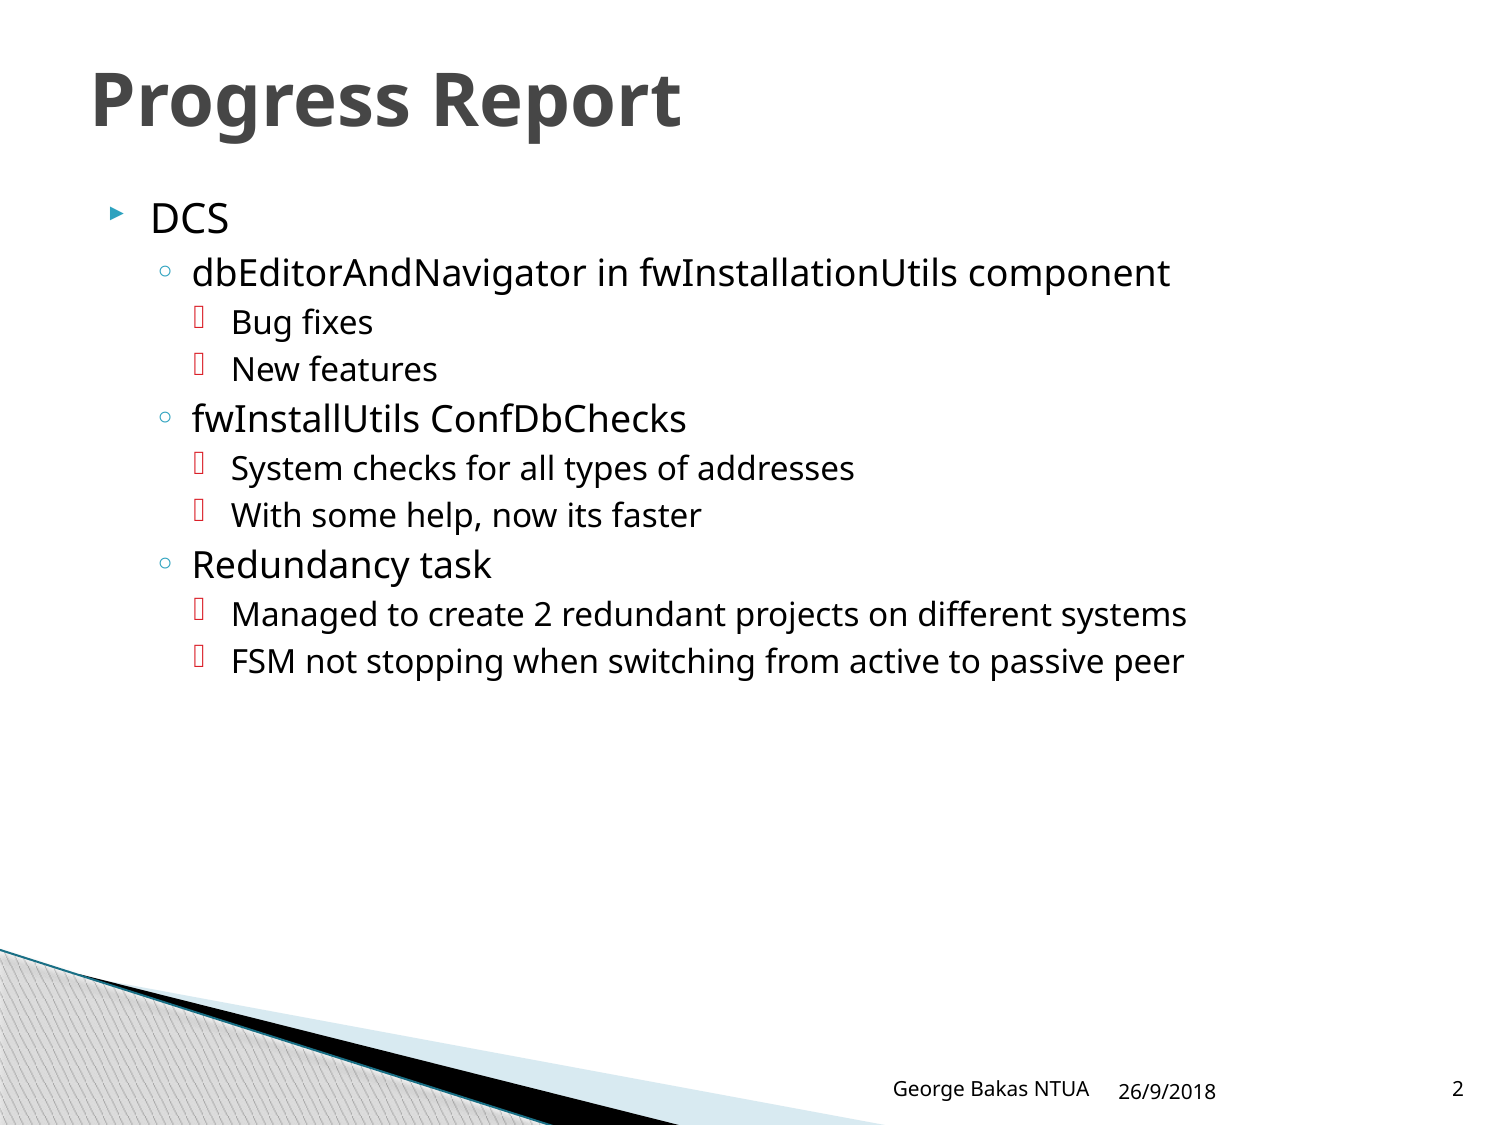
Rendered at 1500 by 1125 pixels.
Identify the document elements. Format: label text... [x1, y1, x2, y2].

list DCS dbEditorAndNavigator in fwInstallationUtils component Bug fixes New features fwInstallUtils ConfDbChecks System checks for all types of addresses With some help, now its faster Redundancy task Managed to create 2 redundant projects on different systems FSM not stopping when switching from active to passive peer [75, 184, 1425, 986]
title Progress Report [75, 45, 1425, 149]
slide_number 2 [1418, 1051, 1479, 1112]
footer George Bakas NTUA [718, 1051, 1105, 1112]
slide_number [1105, 1051, 1418, 1112]
